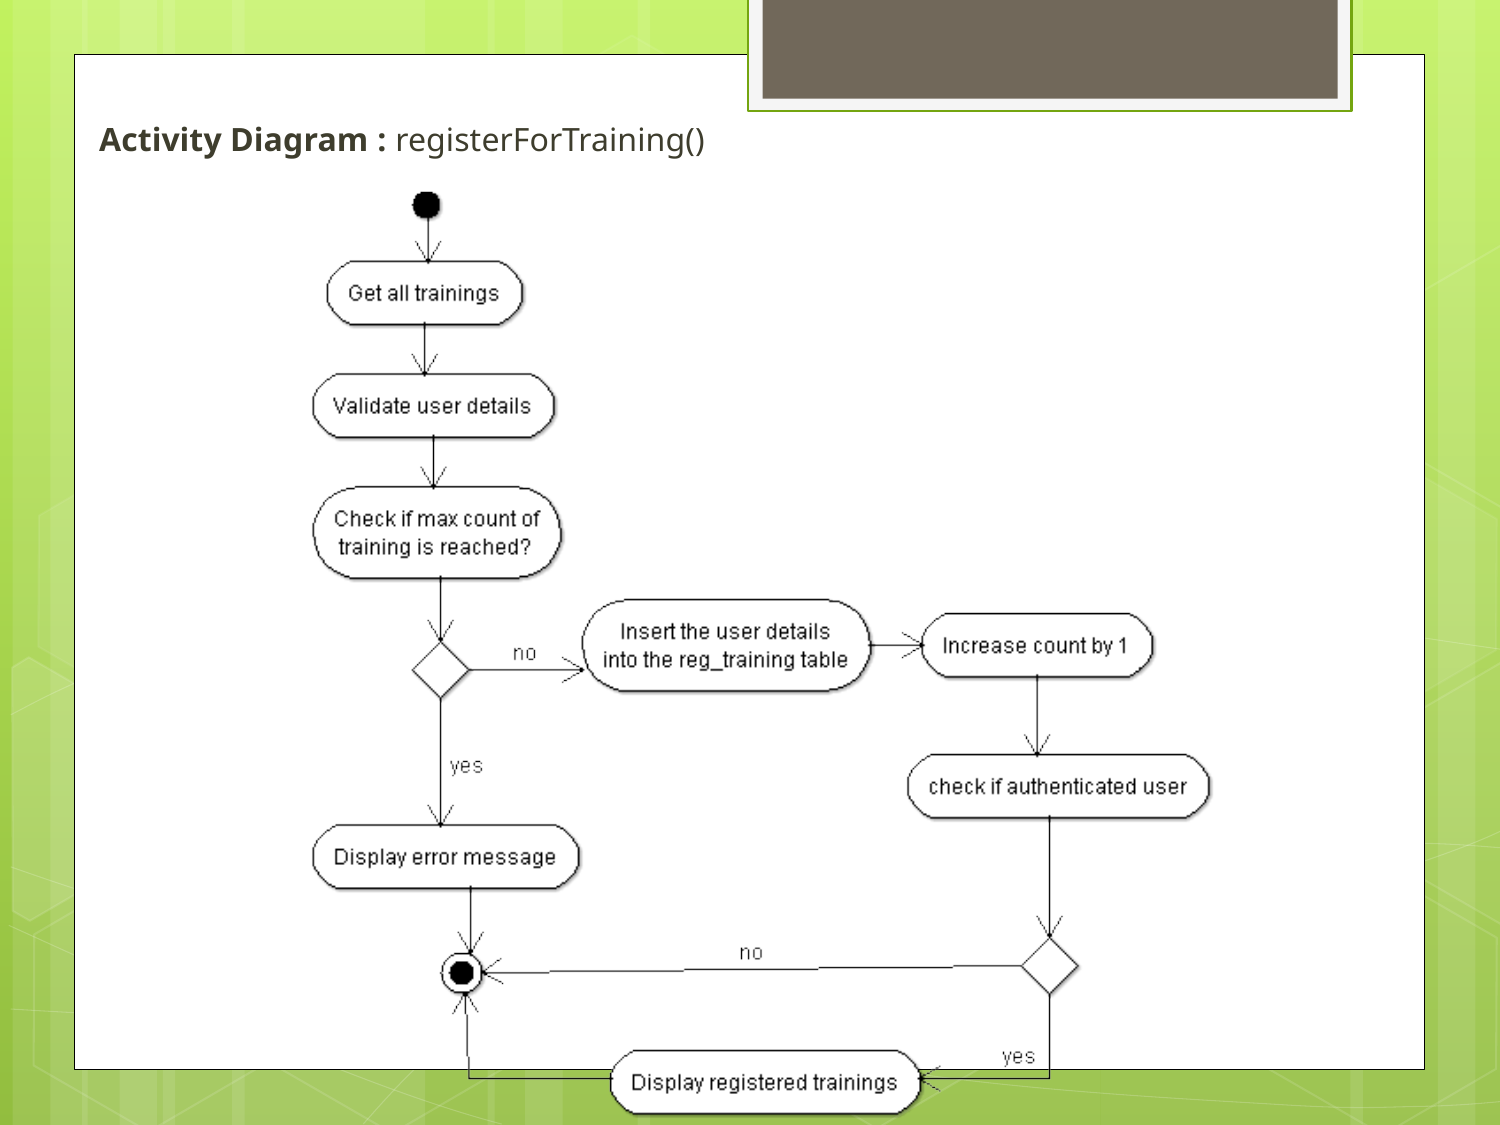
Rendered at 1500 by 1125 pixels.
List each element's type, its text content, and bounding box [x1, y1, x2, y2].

picture [171, 162, 1351, 1125]
text_box Activity Diagram : registerForTraining() [75, 112, 850, 188]
